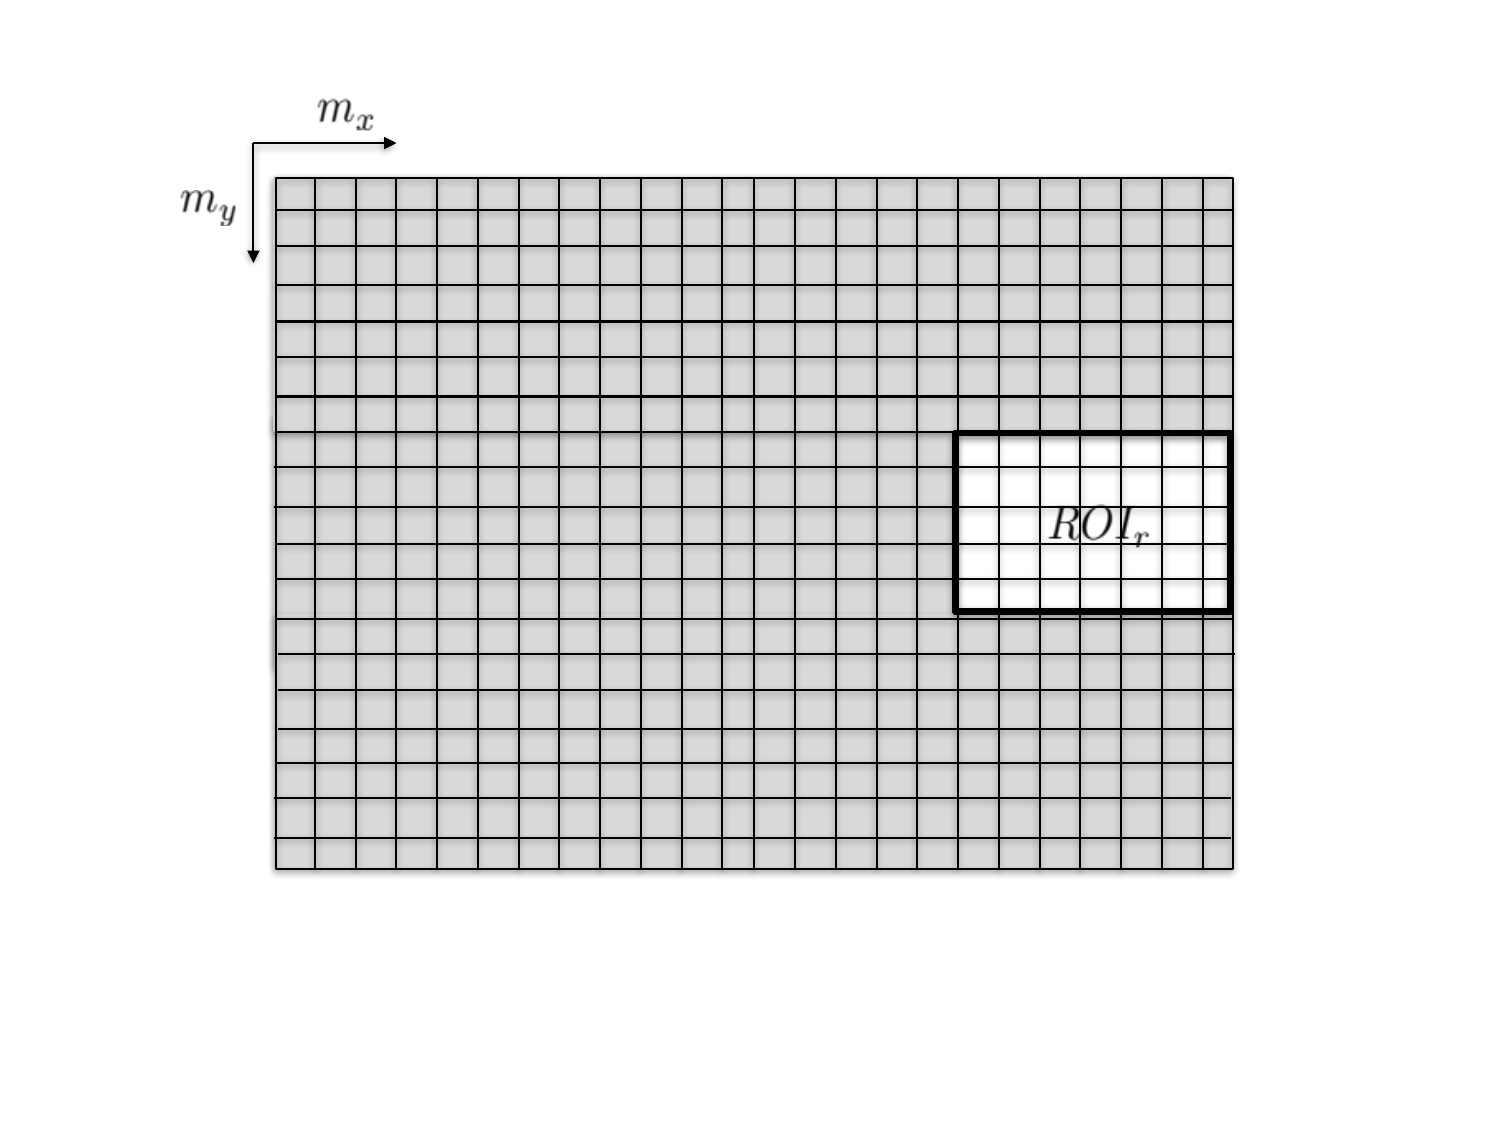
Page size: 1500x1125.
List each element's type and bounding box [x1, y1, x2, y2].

text_box [273, 176, 1236, 870]
picture [315, 94, 375, 131]
picture [178, 189, 238, 226]
picture [1041, 503, 1150, 548]
